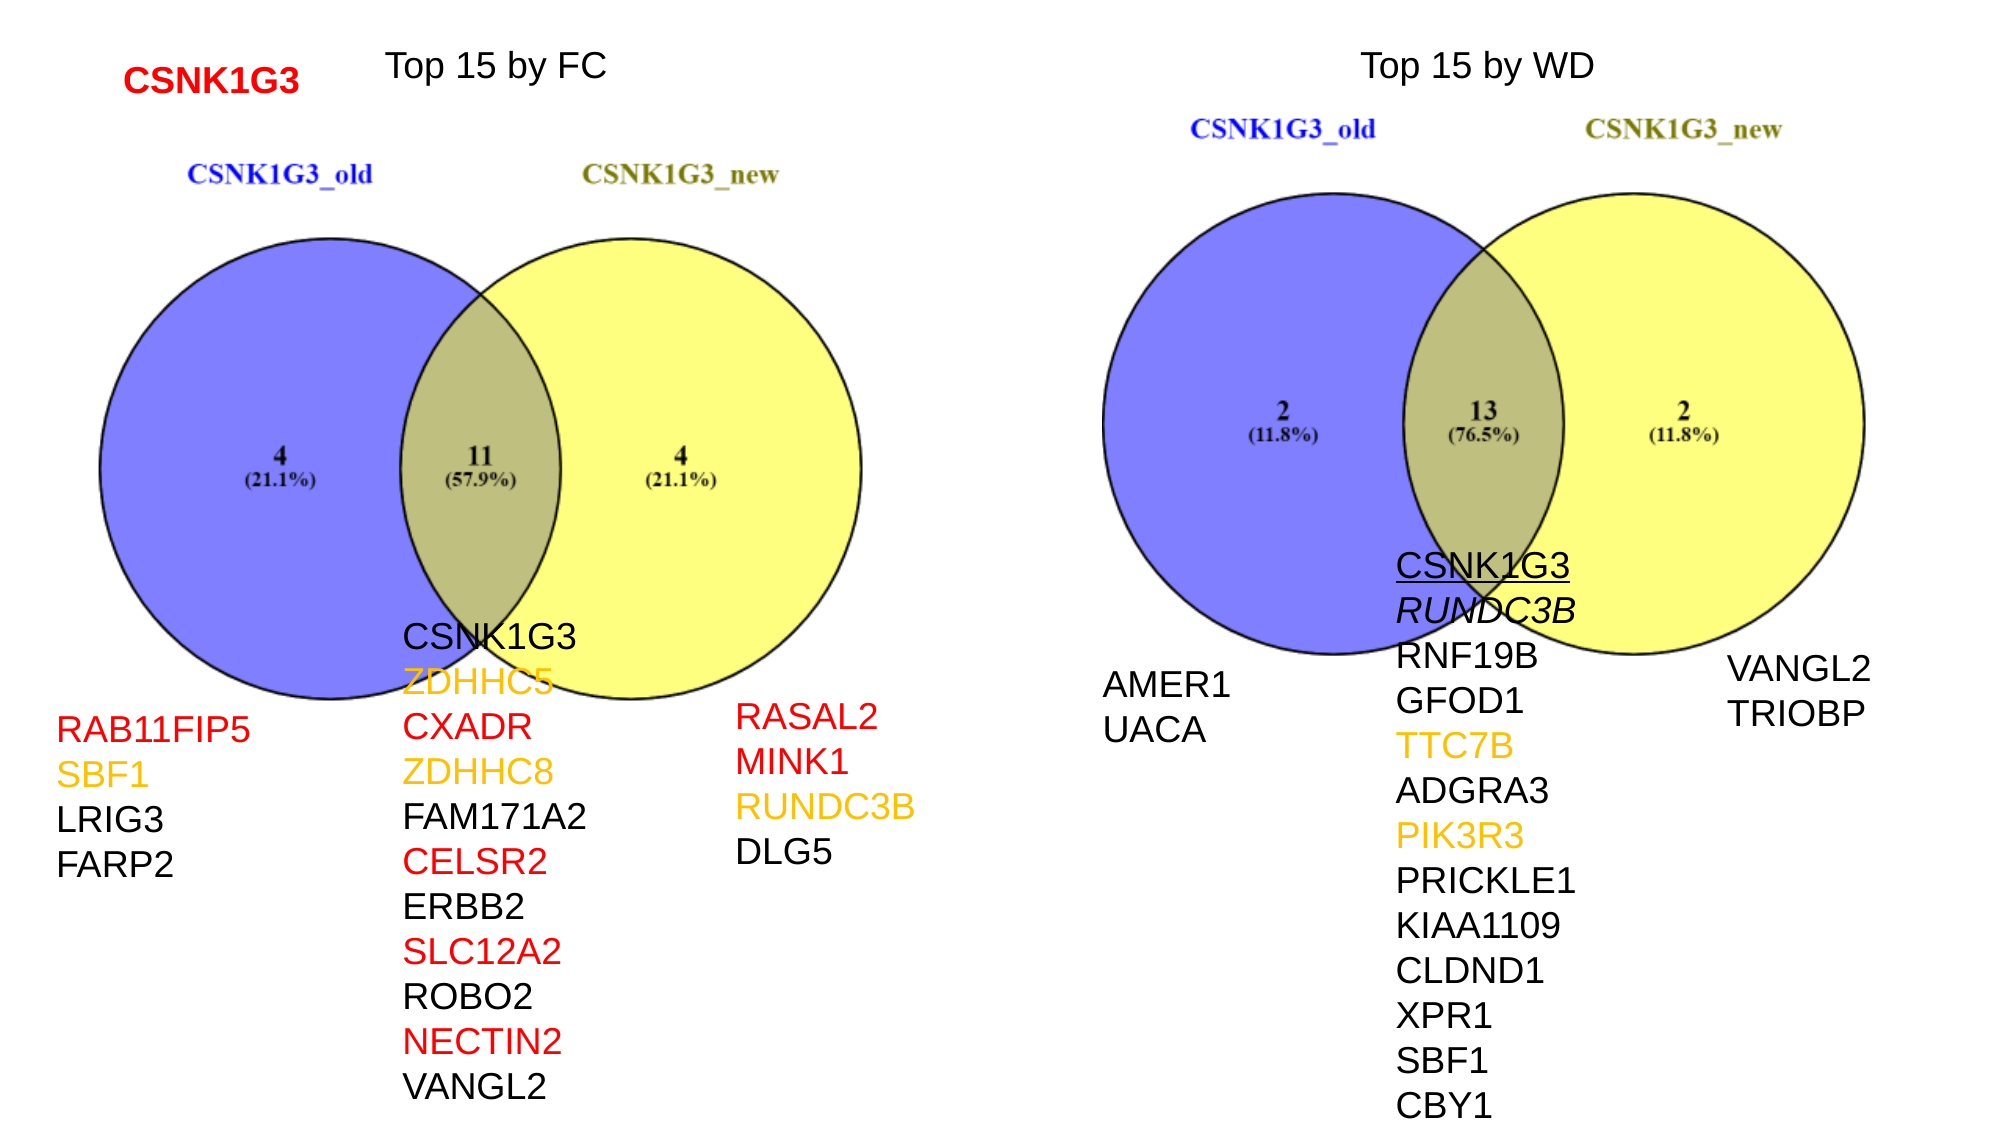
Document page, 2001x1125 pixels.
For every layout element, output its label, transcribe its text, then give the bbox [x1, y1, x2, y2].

text_box AMER1 UACA [1087, 652, 1278, 758]
picture [1102, 94, 1869, 728]
text_box VANGL2 TRIOBP [1712, 637, 1890, 742]
picture [88, 122, 880, 732]
text_box Top 15 by WD [1345, 34, 1611, 94]
text_box RAB11FIP5 SBF1 LRIG3 FARP2 [41, 697, 303, 893]
text_box CSNK1G3 RUNDC3B RNF19B GFOD1 TTC7B ADGRA3 PIK3R3 PRICKLE1 KIAA1109 CLDND1 XPR1 SBF1 CBY1 [1380, 728, 1609, 1125]
text_box CSNK1G3 [108, 49, 315, 109]
text_box CSNK1G3 ZDHHC5 CXADR ZDHHC8 FAM171A2 CELSR2 ERBB2 SLC12A2 ROBO2 NECTIN2 VANGL2 [387, 732, 605, 1115]
text_box RASAL2 MINK1 RUNDC3B DLG5 [720, 684, 939, 880]
text_box Top 15 by FC [369, 34, 623, 94]
